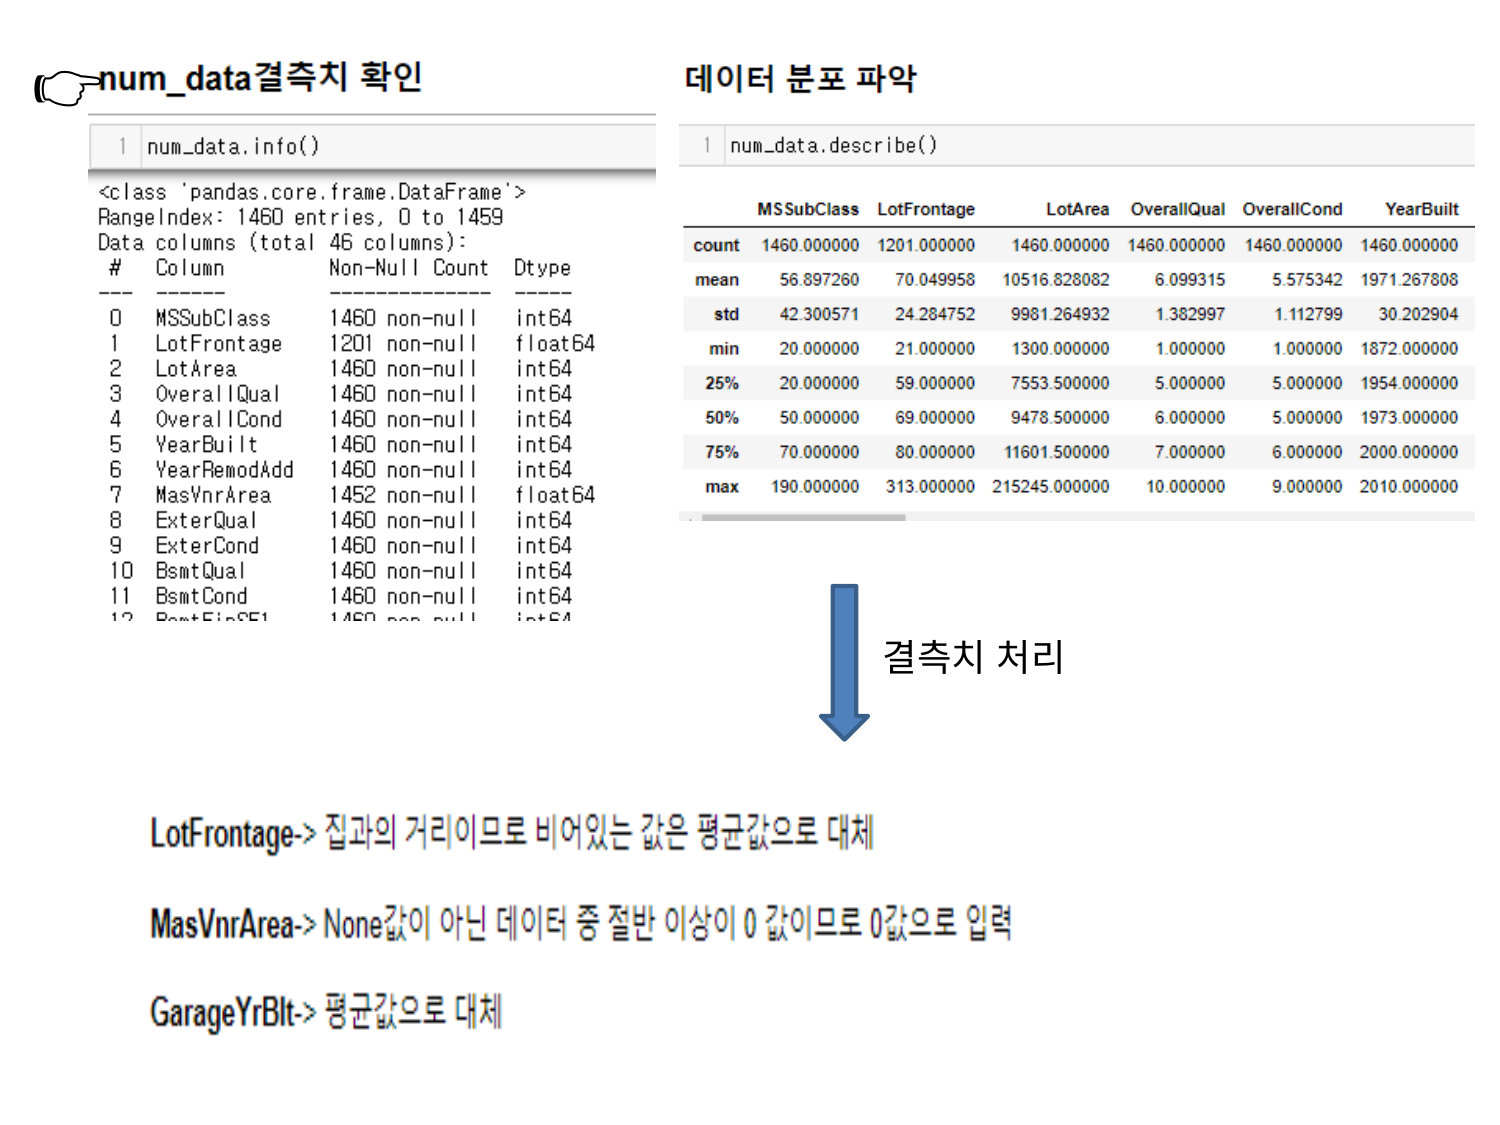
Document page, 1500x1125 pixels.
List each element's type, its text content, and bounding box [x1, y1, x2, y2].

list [88, 50, 656, 621]
picture [135, 783, 1034, 1059]
text_box 결측치 처리 [868, 626, 1152, 687]
text_box 👉 [17, 39, 122, 125]
text_box [818, 583, 871, 742]
picture [678, 54, 1475, 521]
